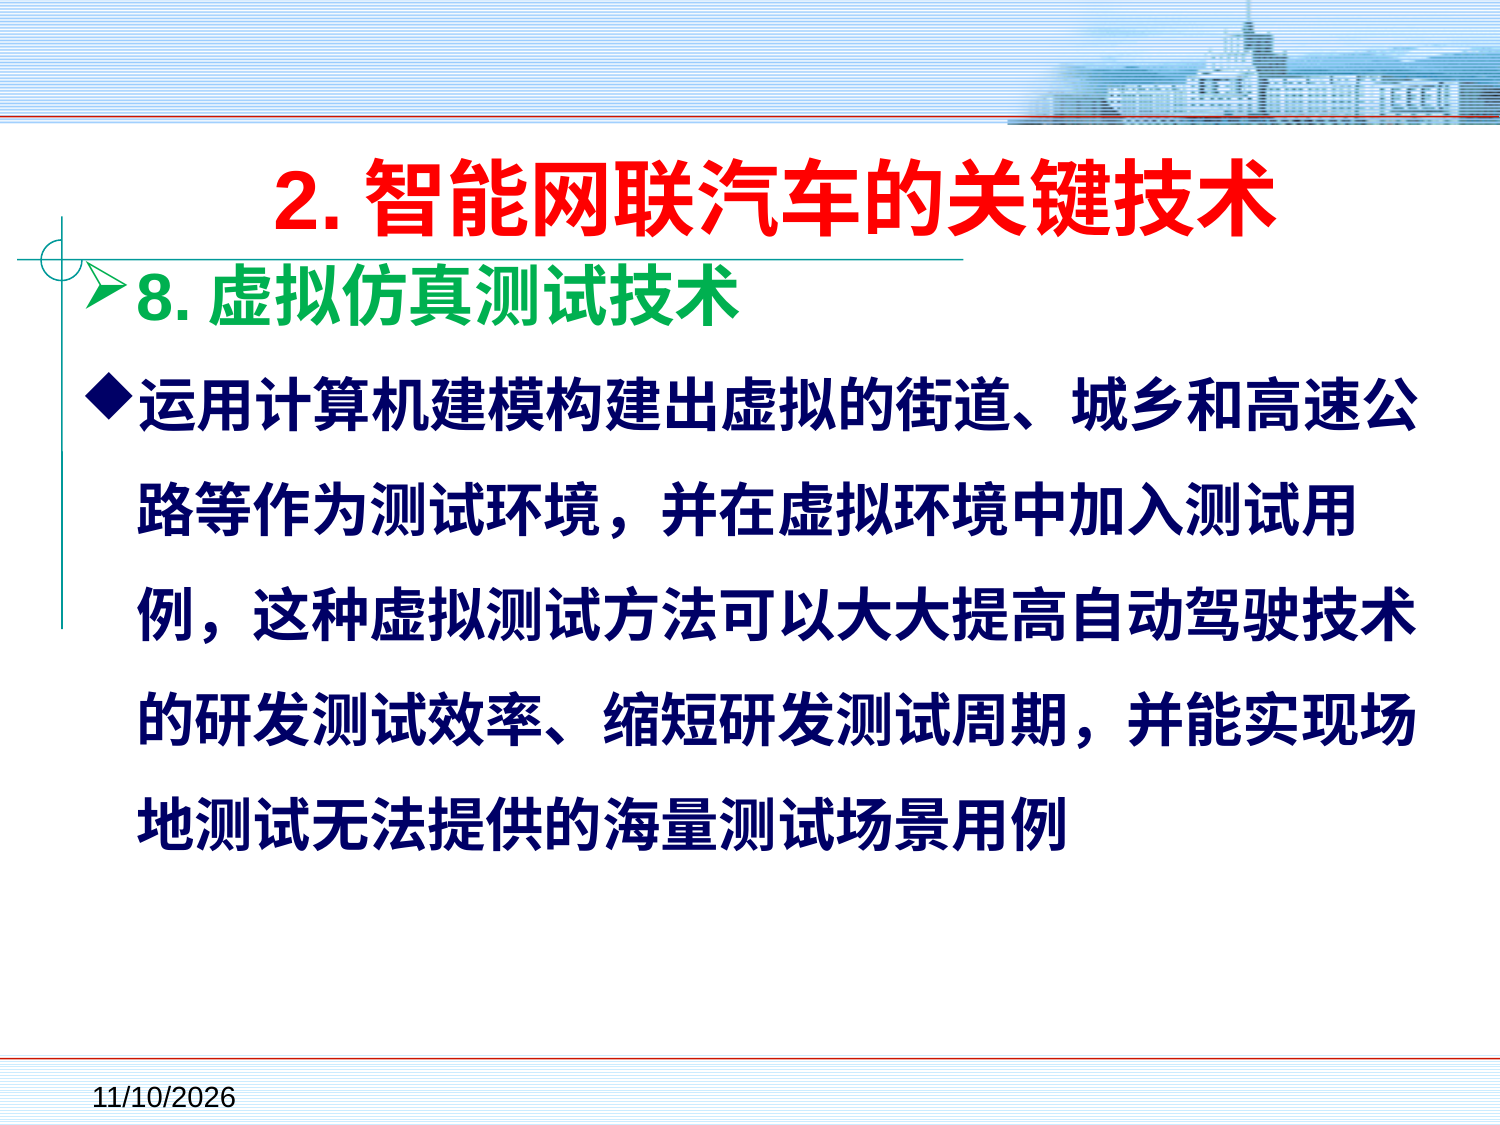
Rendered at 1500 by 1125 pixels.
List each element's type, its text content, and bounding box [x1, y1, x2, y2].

title 2.智能网联汽车的关键技术 [52, 136, 1500, 256]
list 8.虚拟仿真测试技术 运用计算机建模构建出虚拟的街道、城乡和高速公路等作为测试环境，并在虚拟环境中加入测试用例，这种虚拟测试方法可以大大提高自动驾驶技术的研发测试效率、缩短研发测试周期，并能实现场地测试无法提供的海量测试场景用例 [64, 255, 1471, 1024]
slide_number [76, 1070, 428, 1125]
picture [0, 0, 1500, 125]
